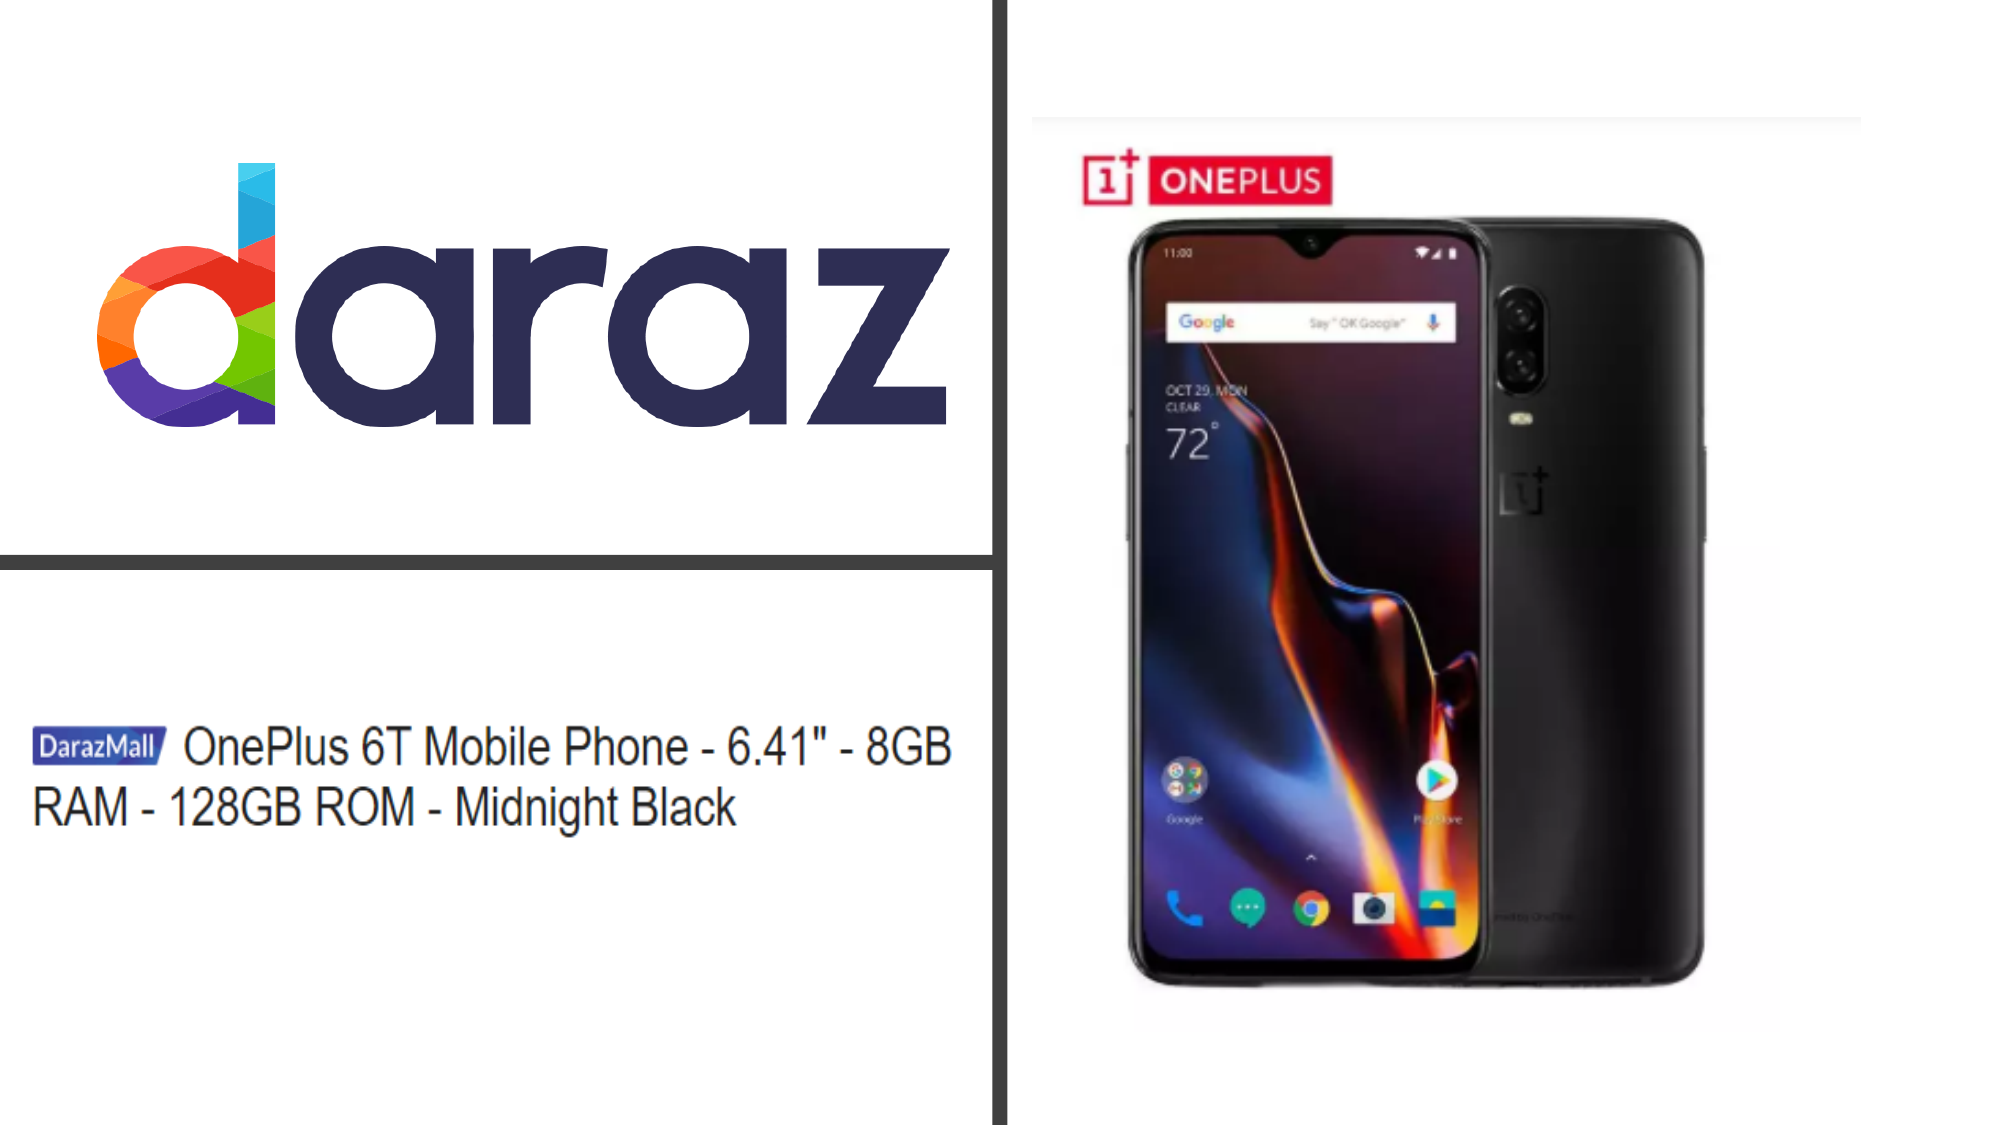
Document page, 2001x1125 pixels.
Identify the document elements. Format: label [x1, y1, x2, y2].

picture [22, 711, 966, 865]
picture [74, 138, 966, 444]
text_box [991, 0, 1008, 1125]
picture [1032, 117, 1861, 1034]
text_box [0, 554, 1006, 571]
